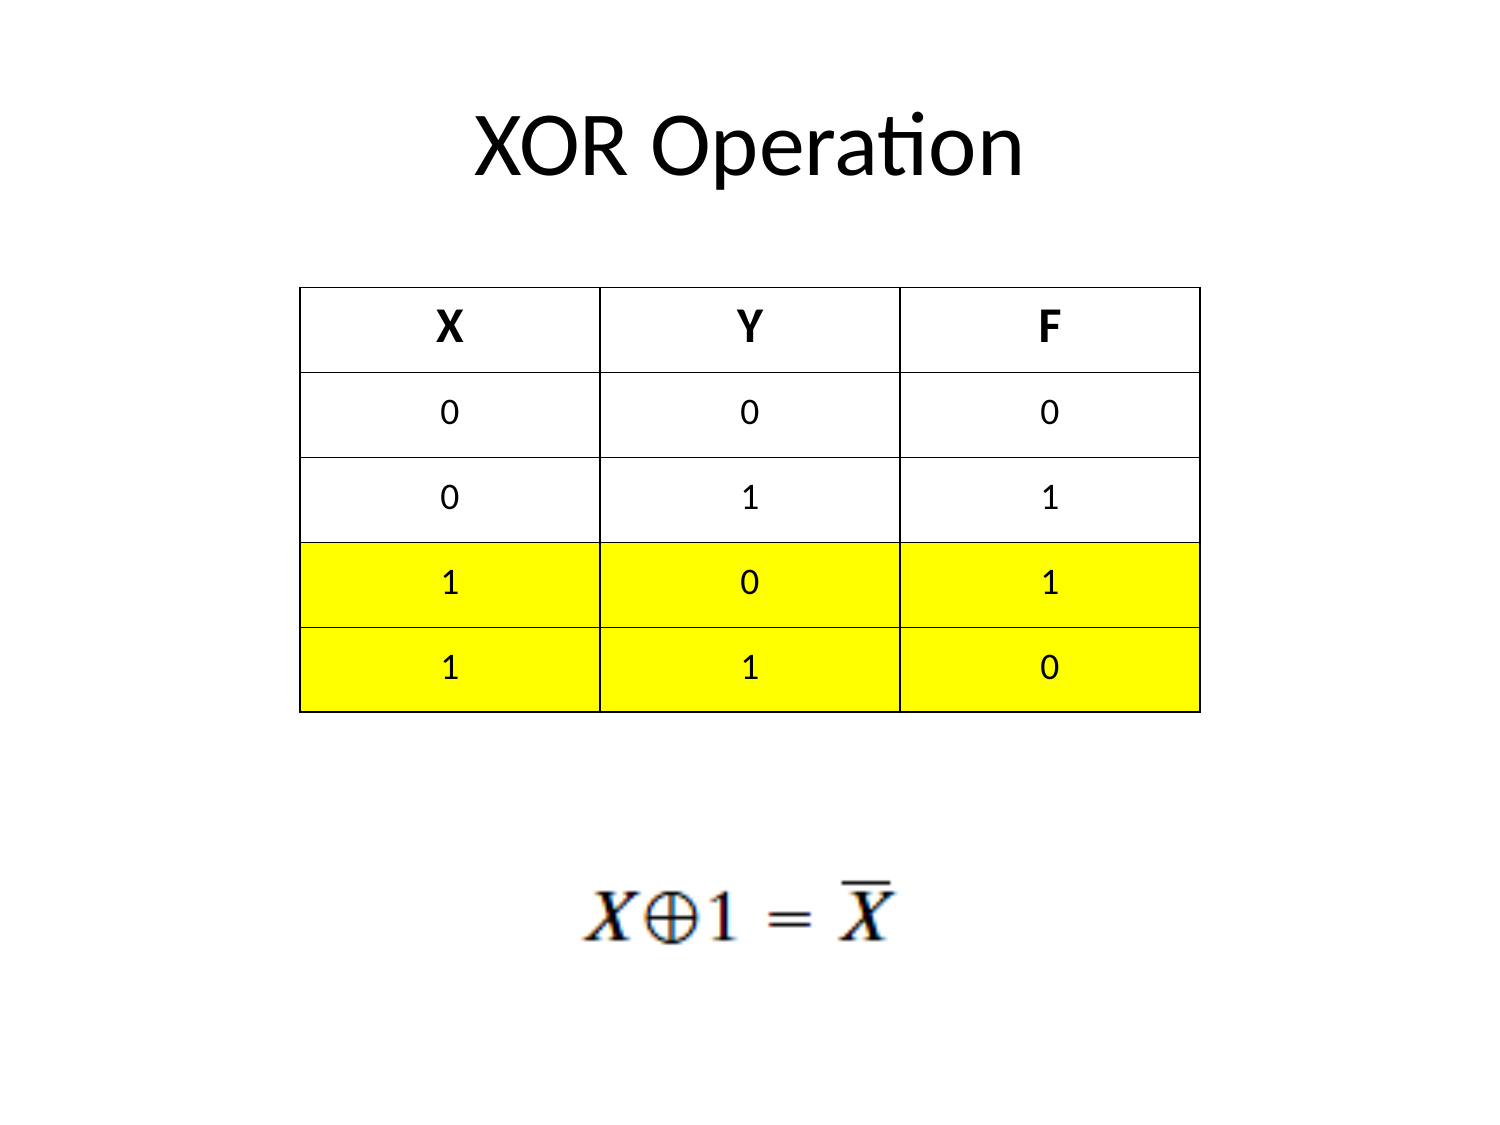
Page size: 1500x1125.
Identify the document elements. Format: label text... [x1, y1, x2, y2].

table_cell 0 [301, 458, 599, 542]
table_cell 1 [901, 543, 1199, 627]
table_cell 1 [301, 628, 599, 711]
table_cell 1 [601, 458, 899, 542]
table_cell 1 [901, 458, 1199, 542]
table_header X [301, 288, 599, 372]
picture [562, 851, 947, 987]
table_cell 0 [901, 373, 1199, 457]
table_header F [901, 288, 1199, 372]
table_cell 0 [301, 373, 599, 457]
table_cell 1 [301, 543, 599, 627]
table_header Y [601, 288, 899, 372]
title XOR Operation [75, 45, 1425, 233]
table_cell 1 [601, 628, 899, 711]
table_cell 0 [601, 543, 899, 627]
table_cell 0 [601, 373, 899, 457]
table_cell 0 [901, 628, 1199, 711]
